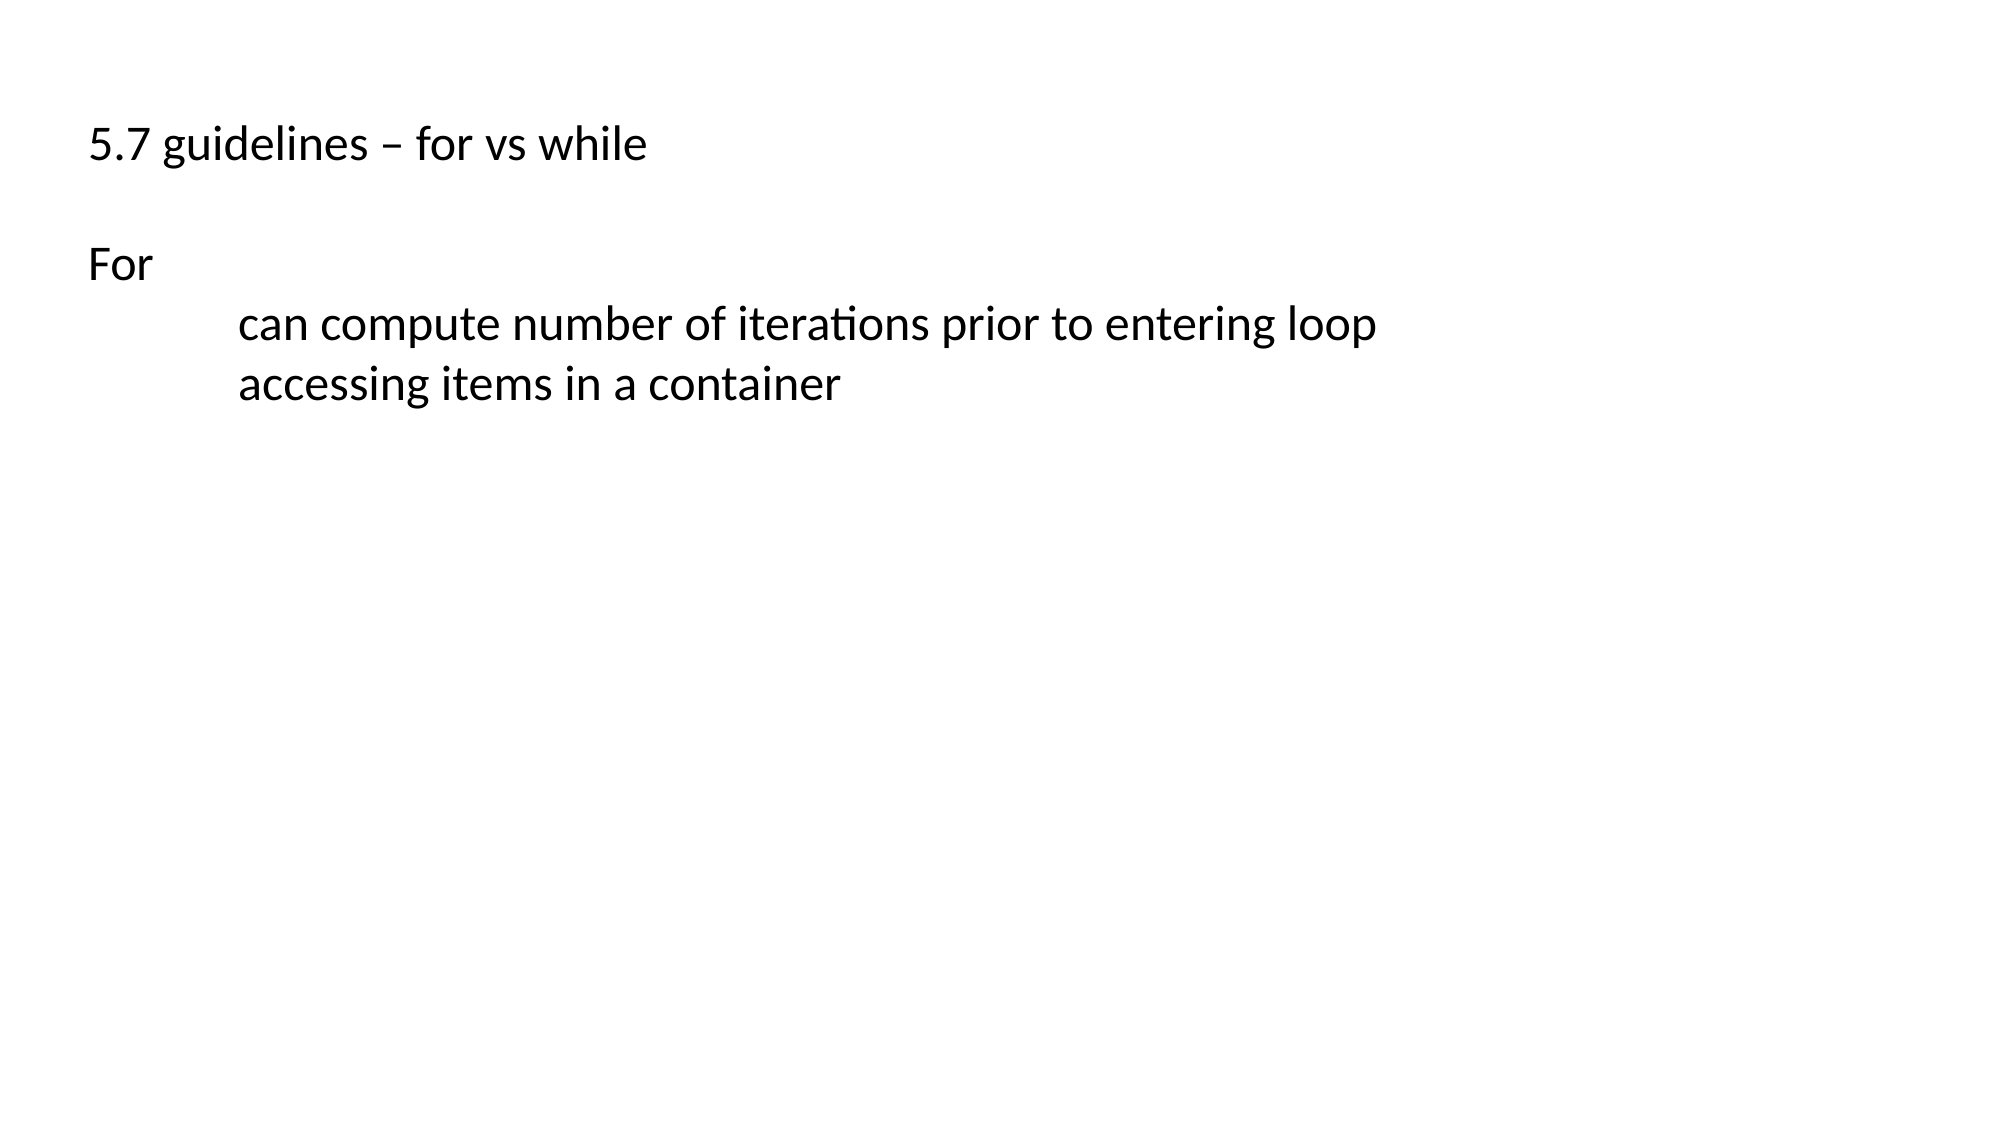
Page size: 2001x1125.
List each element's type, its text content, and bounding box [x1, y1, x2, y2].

text_box 5.7 guidelines – for vs while For can compute number of iterations prior to entering loop accessing items in a container [73, 103, 1944, 418]
